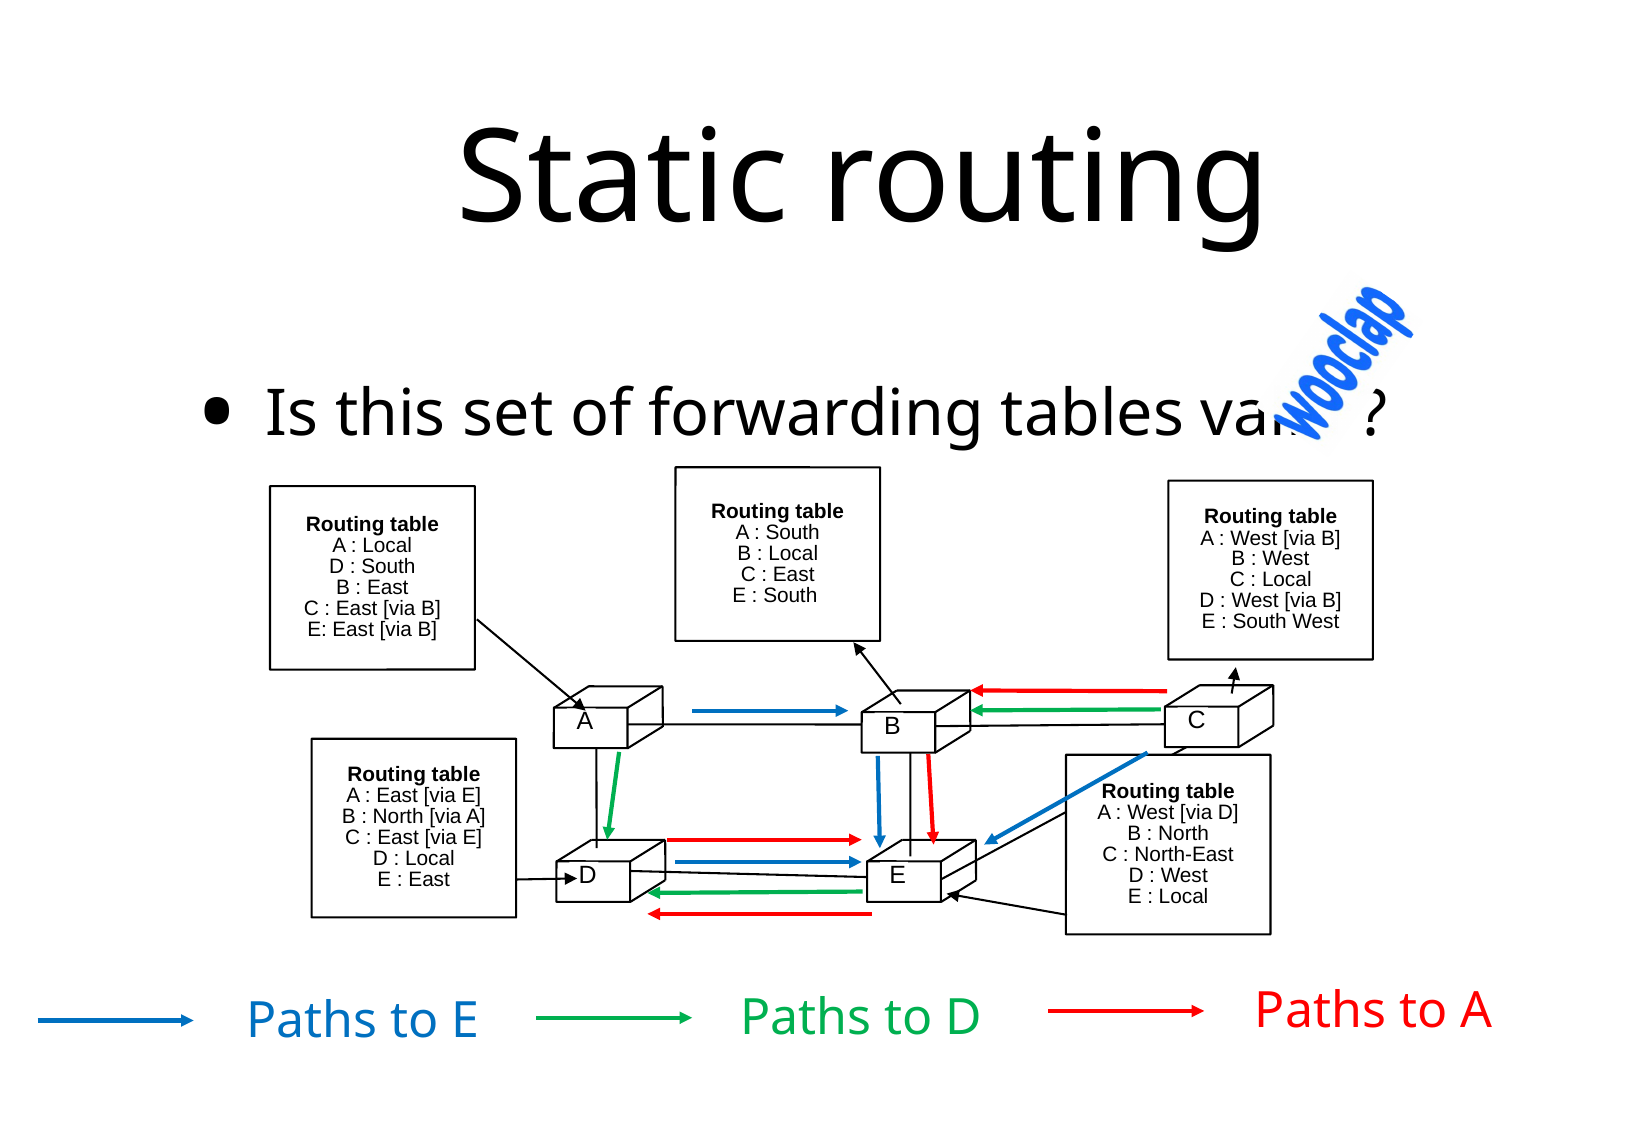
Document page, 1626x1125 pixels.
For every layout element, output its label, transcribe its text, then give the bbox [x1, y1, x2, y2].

text_box Paths to D [725, 977, 998, 1052]
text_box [927, 753, 934, 845]
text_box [647, 894, 666, 898]
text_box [1164, 701, 1274, 748]
text_box Paths to A [1240, 970, 1508, 1046]
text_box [675, 467, 902, 705]
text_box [877, 755, 881, 849]
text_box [983, 712, 1162, 724]
list [185, 255, 1625, 1018]
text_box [1168, 480, 1374, 694]
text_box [311, 738, 578, 918]
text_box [866, 839, 941, 903]
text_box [983, 752, 1148, 845]
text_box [946, 754, 1271, 935]
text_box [859, 842, 866, 876]
picture [1256, 271, 1423, 456]
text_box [582, 839, 666, 903]
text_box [861, 690, 971, 753]
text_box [269, 485, 586, 711]
text_box Paths to E [231, 979, 495, 1055]
text_box Is this set of forwarding tables valid ? [158, 319, 1467, 499]
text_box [606, 751, 620, 840]
title Static routing [158, 29, 1569, 311]
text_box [661, 894, 1272, 942]
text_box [553, 685, 664, 749]
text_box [972, 693, 1162, 709]
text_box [874, 839, 883, 853]
